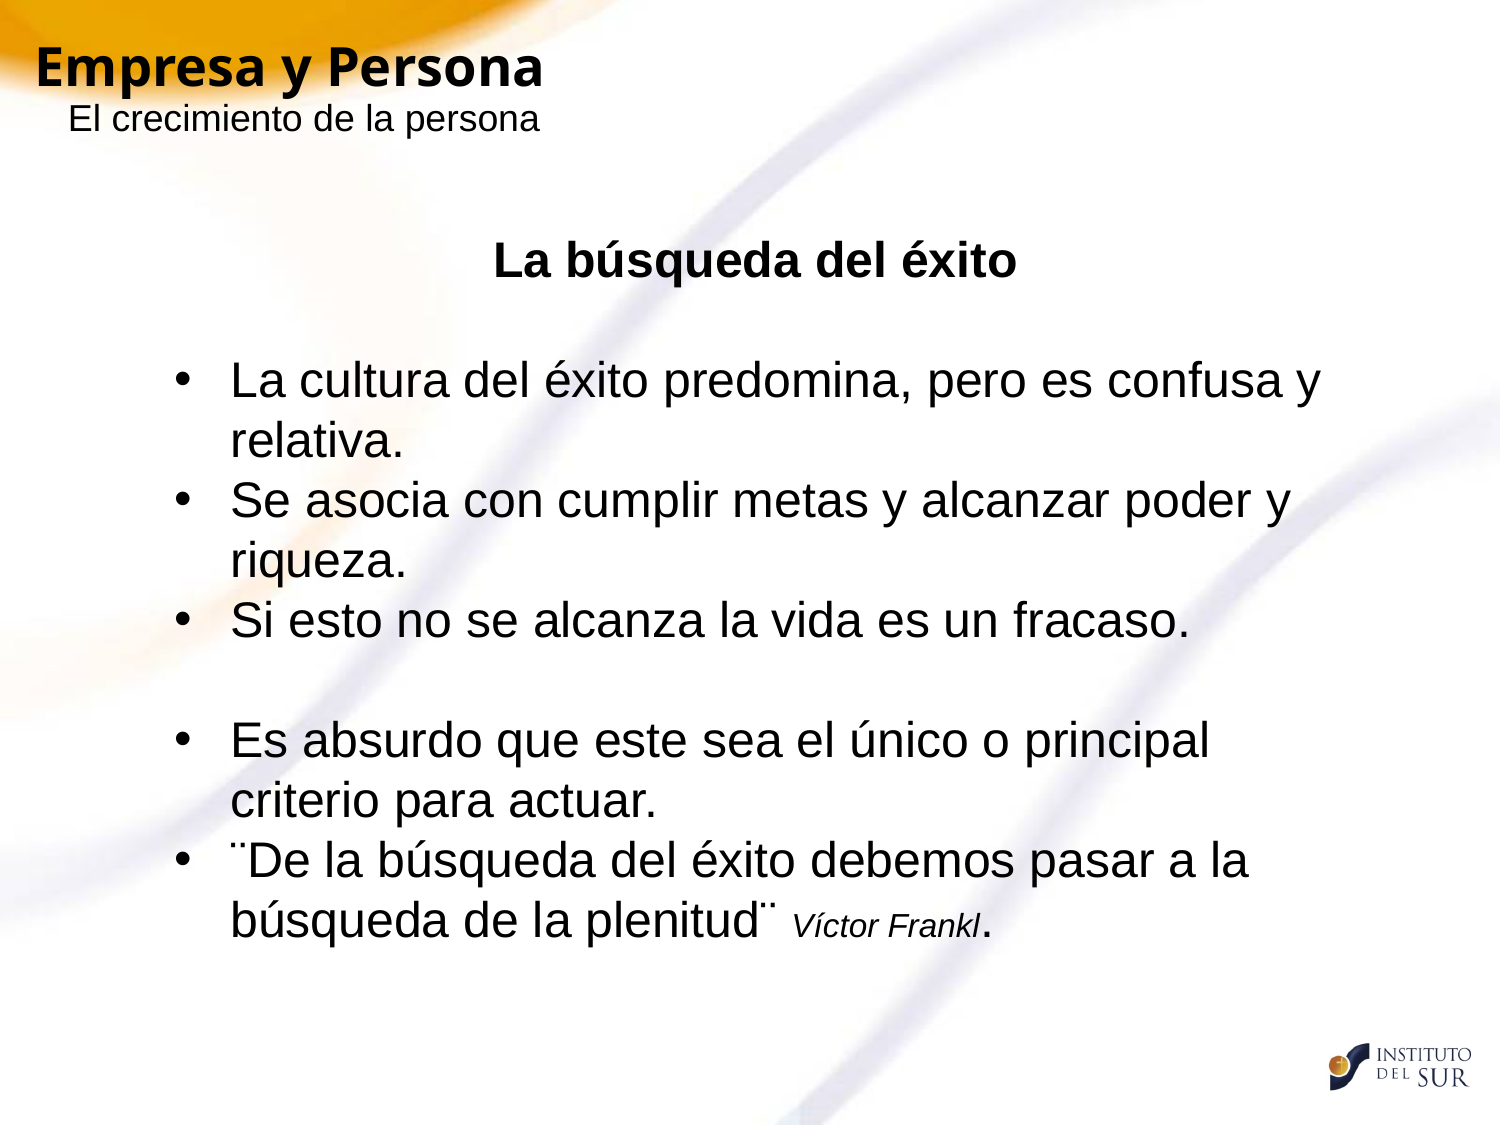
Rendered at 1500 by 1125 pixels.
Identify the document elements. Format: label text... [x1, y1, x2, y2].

text_box La búsqueda del éxito La cultura del éxito predomina, pero es confusa y relativa. Se asocia con cumplir metas y alcanzar poder y riqueza. Si esto no se alcanza la vida es un fracaso. Es absurdo que este sea el único o principal criterio para actuar. ¨De la búsqueda del éxito debemos pasar a la búsqueda de la plenitud¨ Víctor Frankl. [159, 220, 1353, 956]
text_box El crecimiento de la persona [53, 86, 821, 147]
text_box Empresa y Persona [19, 24, 561, 105]
picture [0, 0, 1500, 1125]
